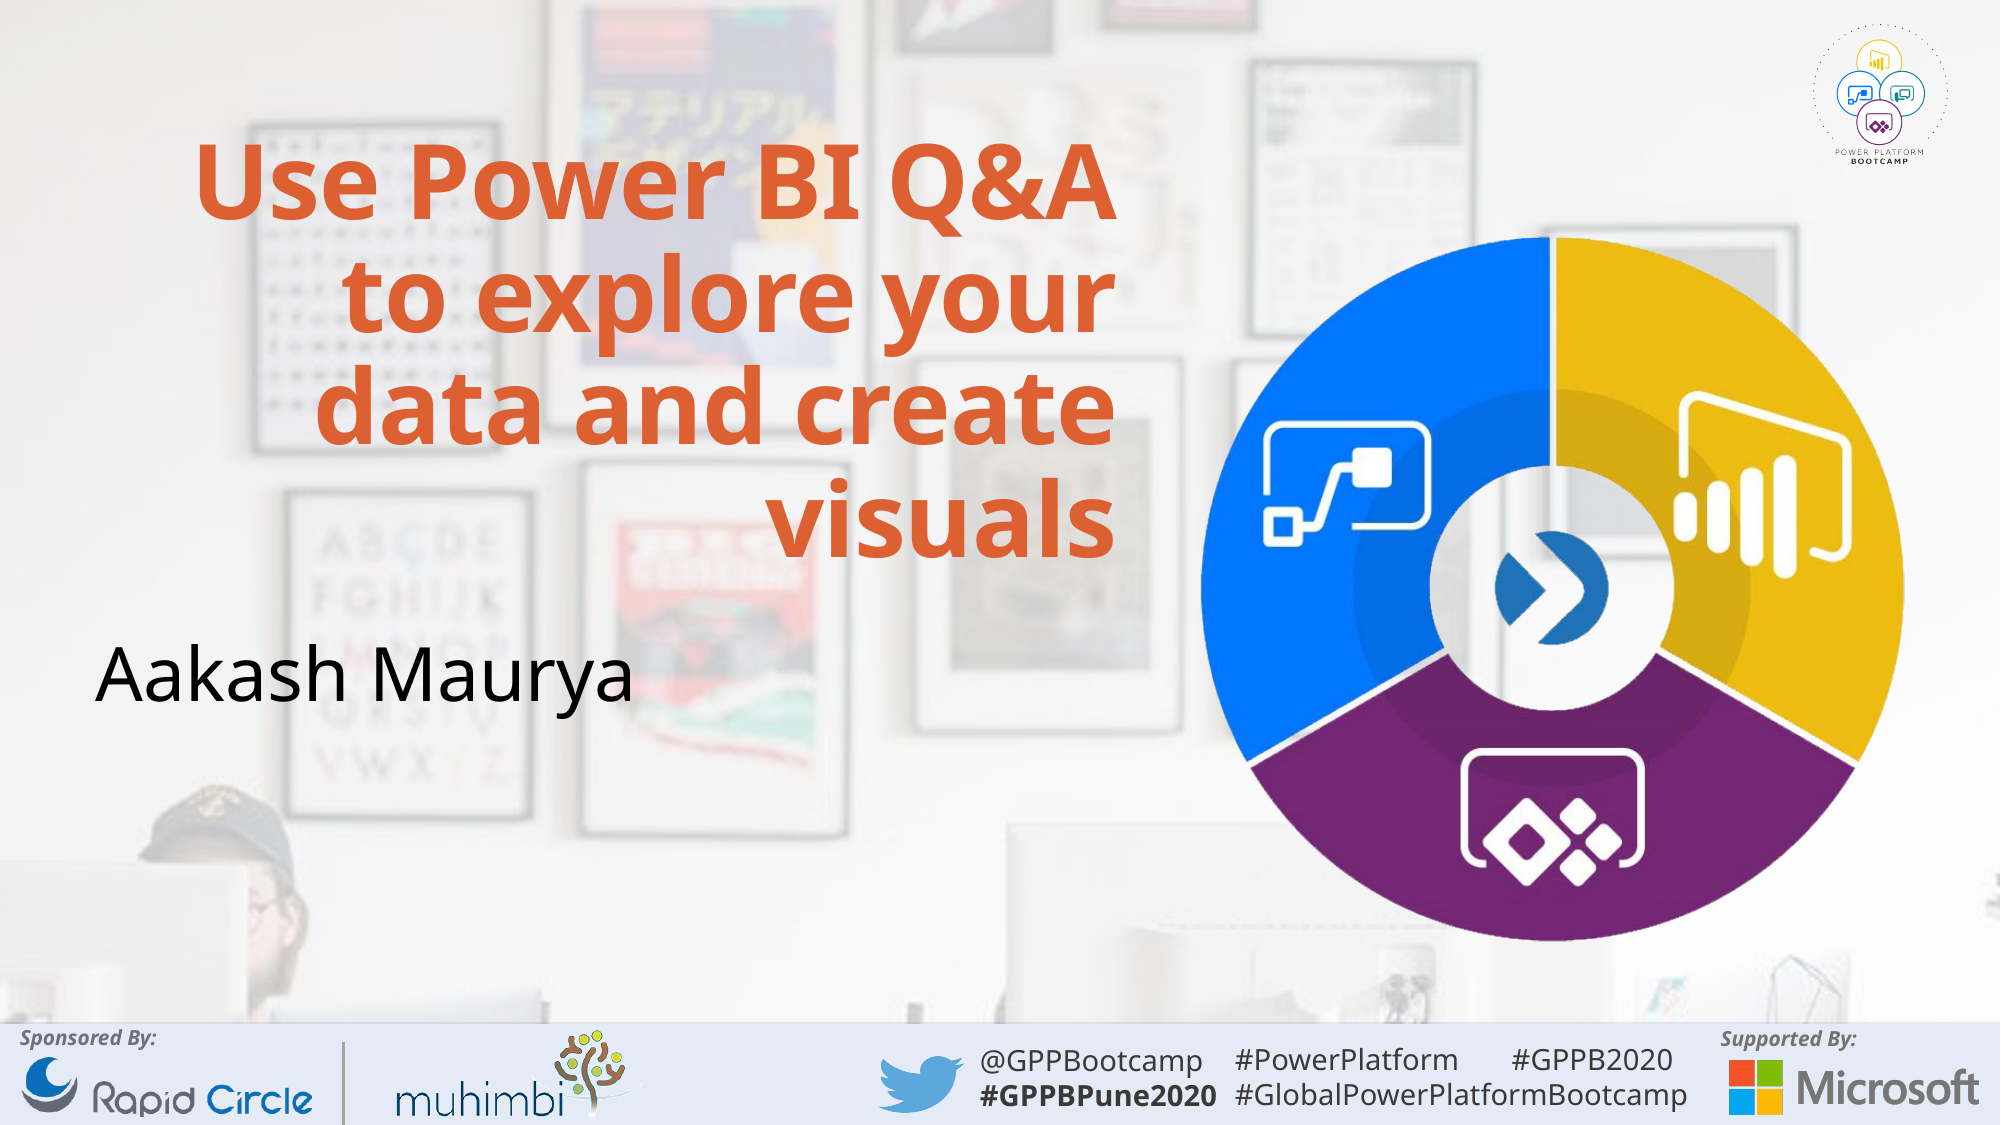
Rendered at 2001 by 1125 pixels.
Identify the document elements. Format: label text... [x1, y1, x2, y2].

picture [0, 203, 2000, 1125]
title Use Power BI Q&A to explore your data and create visuals [95, 238, 1117, 580]
list Aakash Maurya [95, 636, 1000, 719]
picture [1813, 24, 1948, 164]
